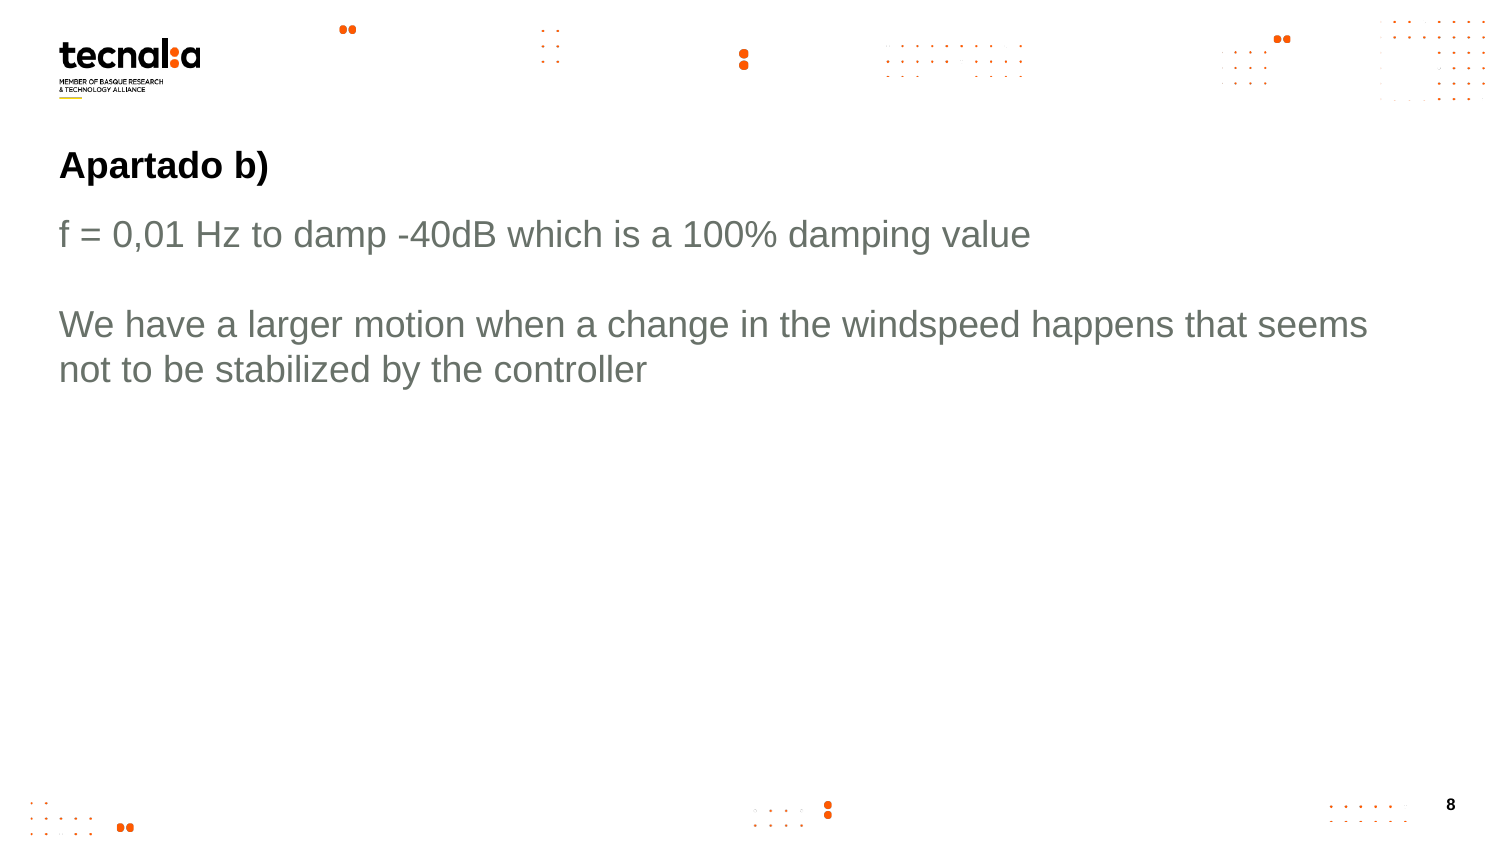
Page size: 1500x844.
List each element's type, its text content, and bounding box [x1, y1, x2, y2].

list Apartado b) [44, 138, 437, 195]
text_box f = 0,01 Hz to damp -40dB which is a 100% damping value We have a larger motion when a change in the windspeed happens that seems not to be stabilized by the controller [44, 202, 1392, 398]
